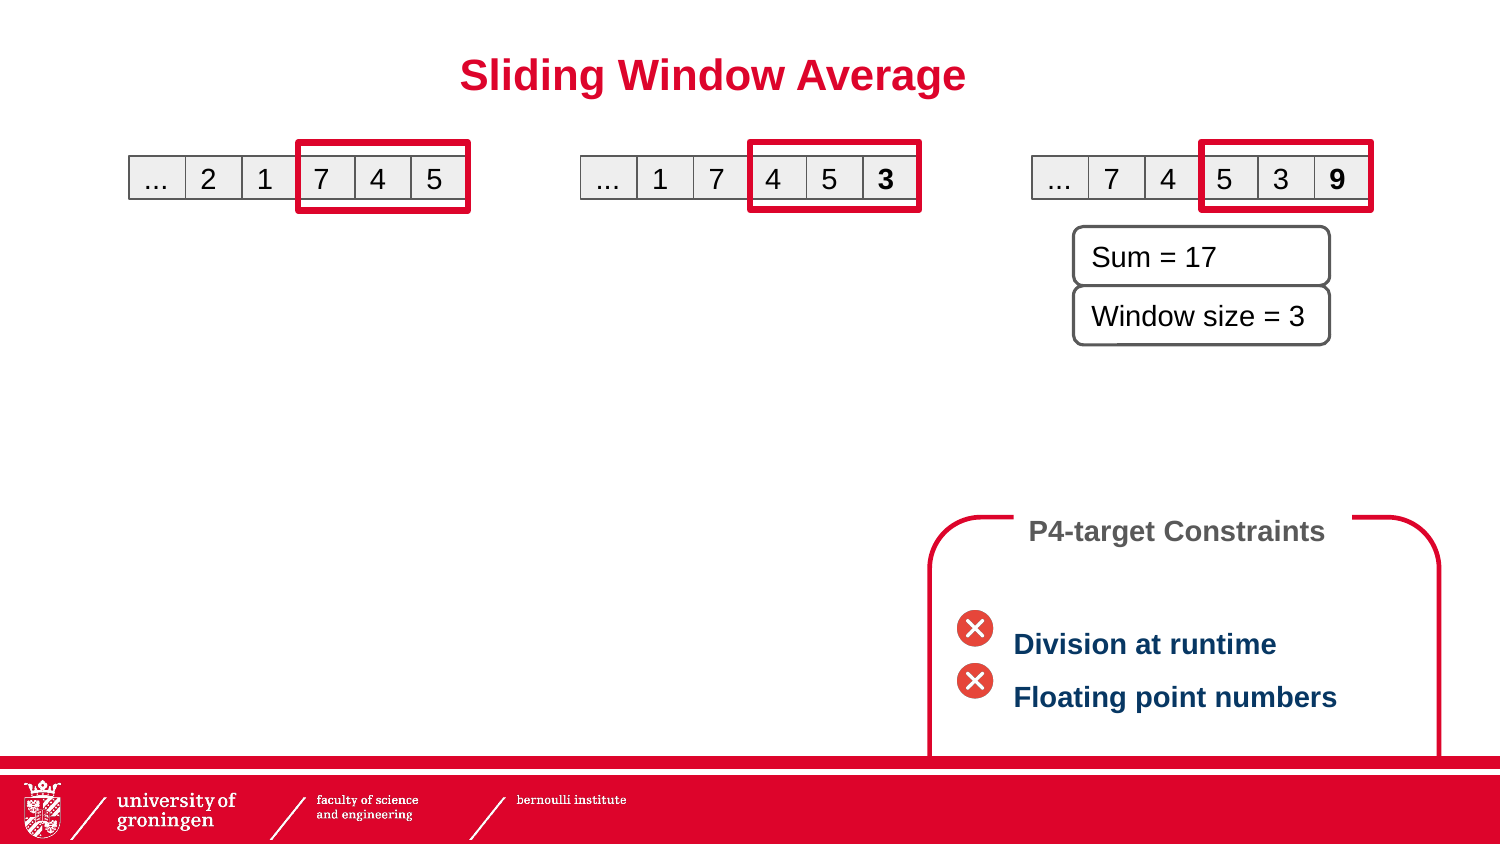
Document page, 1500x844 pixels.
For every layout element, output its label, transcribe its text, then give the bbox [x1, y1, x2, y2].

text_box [128, 142, 468, 211]
text_box [1443, 769, 1454, 775]
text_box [1031, 141, 1372, 210]
text_box [0, 757, 924, 769]
text_box [0, 775, 1500, 844]
text_box Window size = 3 [1073, 285, 1330, 345]
picture [23, 779, 656, 840]
text_box Sum = 17 [1073, 226, 1330, 286]
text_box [929, 479, 1440, 826]
text_box Sliding Window Average [444, 31, 1056, 114]
text_box [1443, 757, 1500, 769]
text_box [580, 141, 920, 210]
text_box [915, 769, 924, 775]
